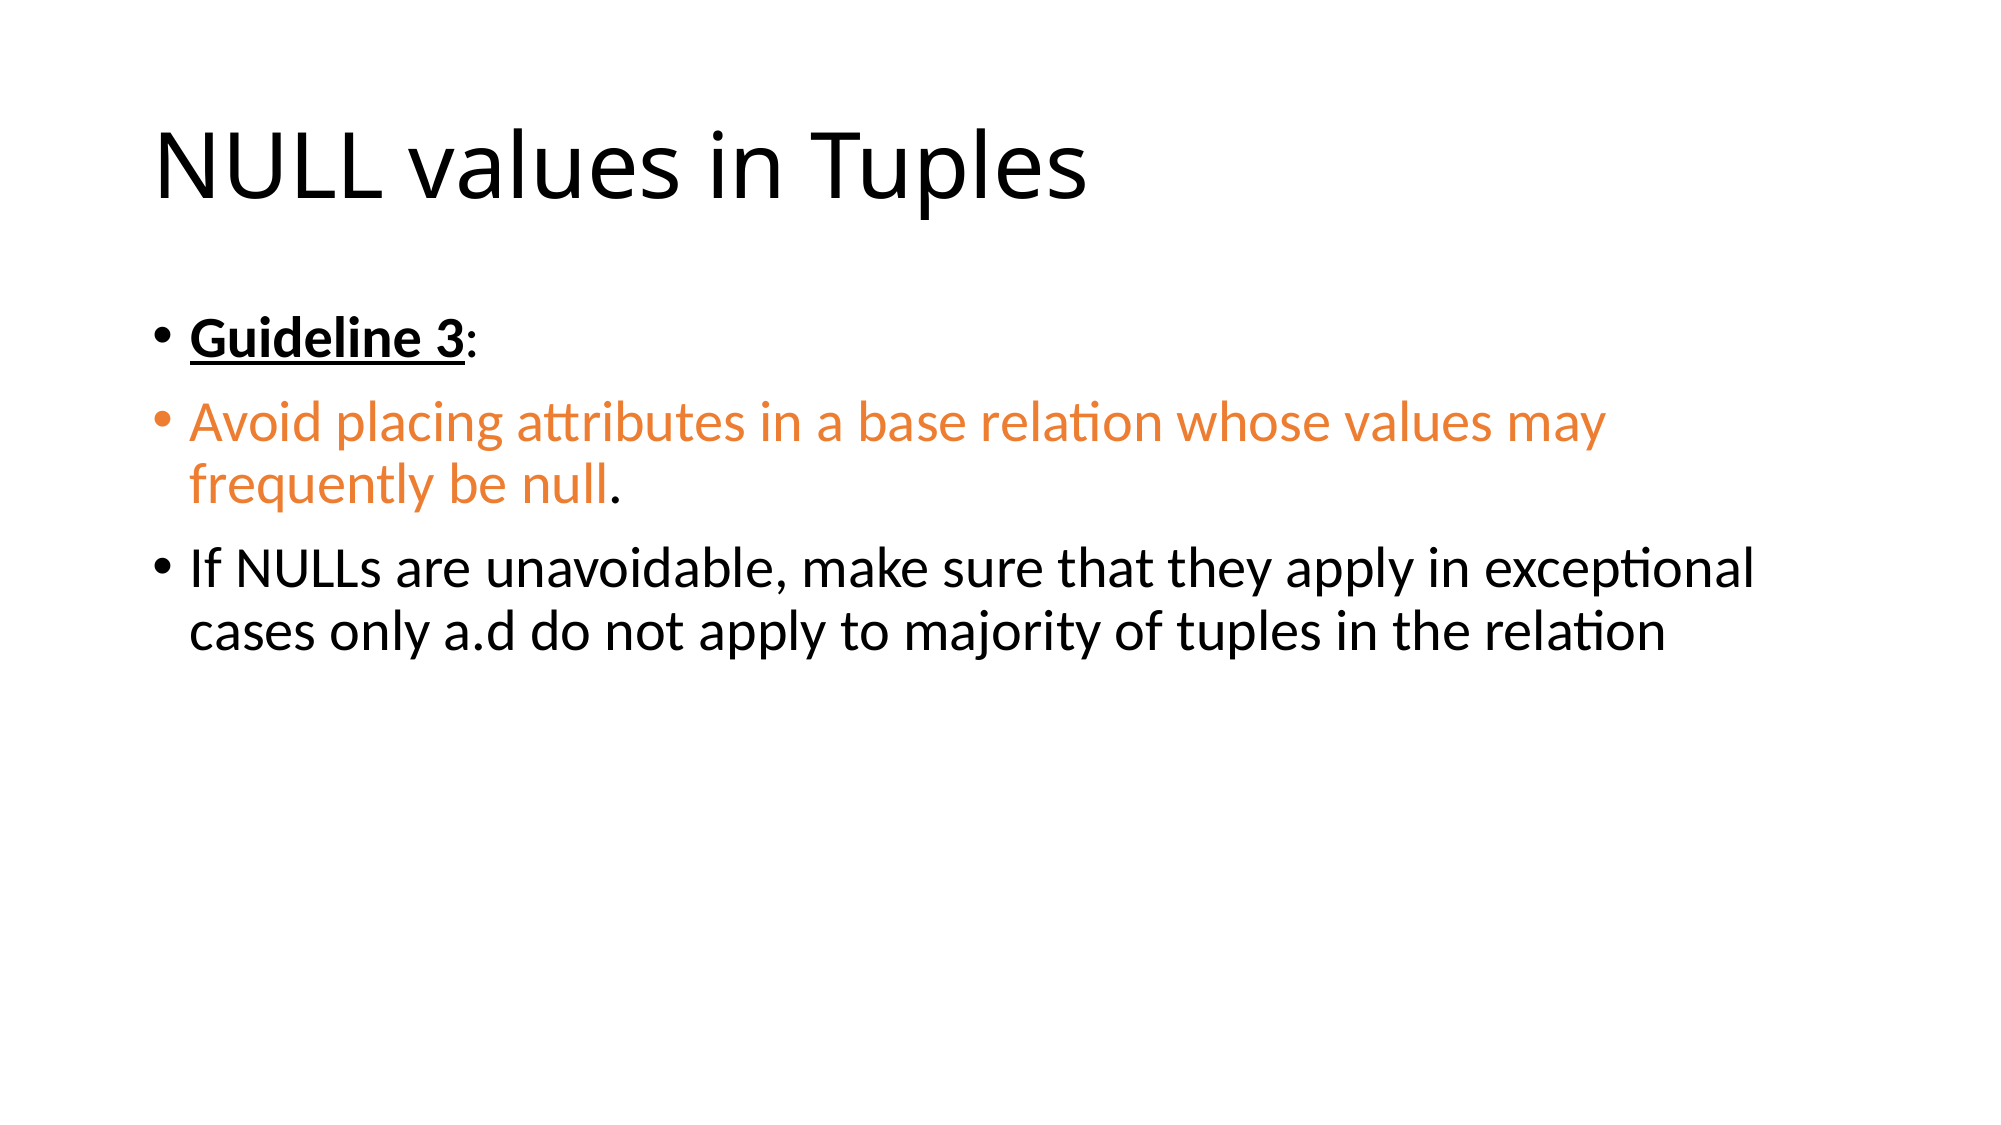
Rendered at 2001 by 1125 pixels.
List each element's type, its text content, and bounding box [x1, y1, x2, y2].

title NULL values in Tuples [137, 59, 1863, 278]
list Guideline 3: Avoid placing attributes in a base relation whose values may frequently be null. If NULLs are unavoidable, make sure that they apply in exceptional cases only a.d do not apply to majority of tuples in the relation [137, 299, 1863, 1014]
